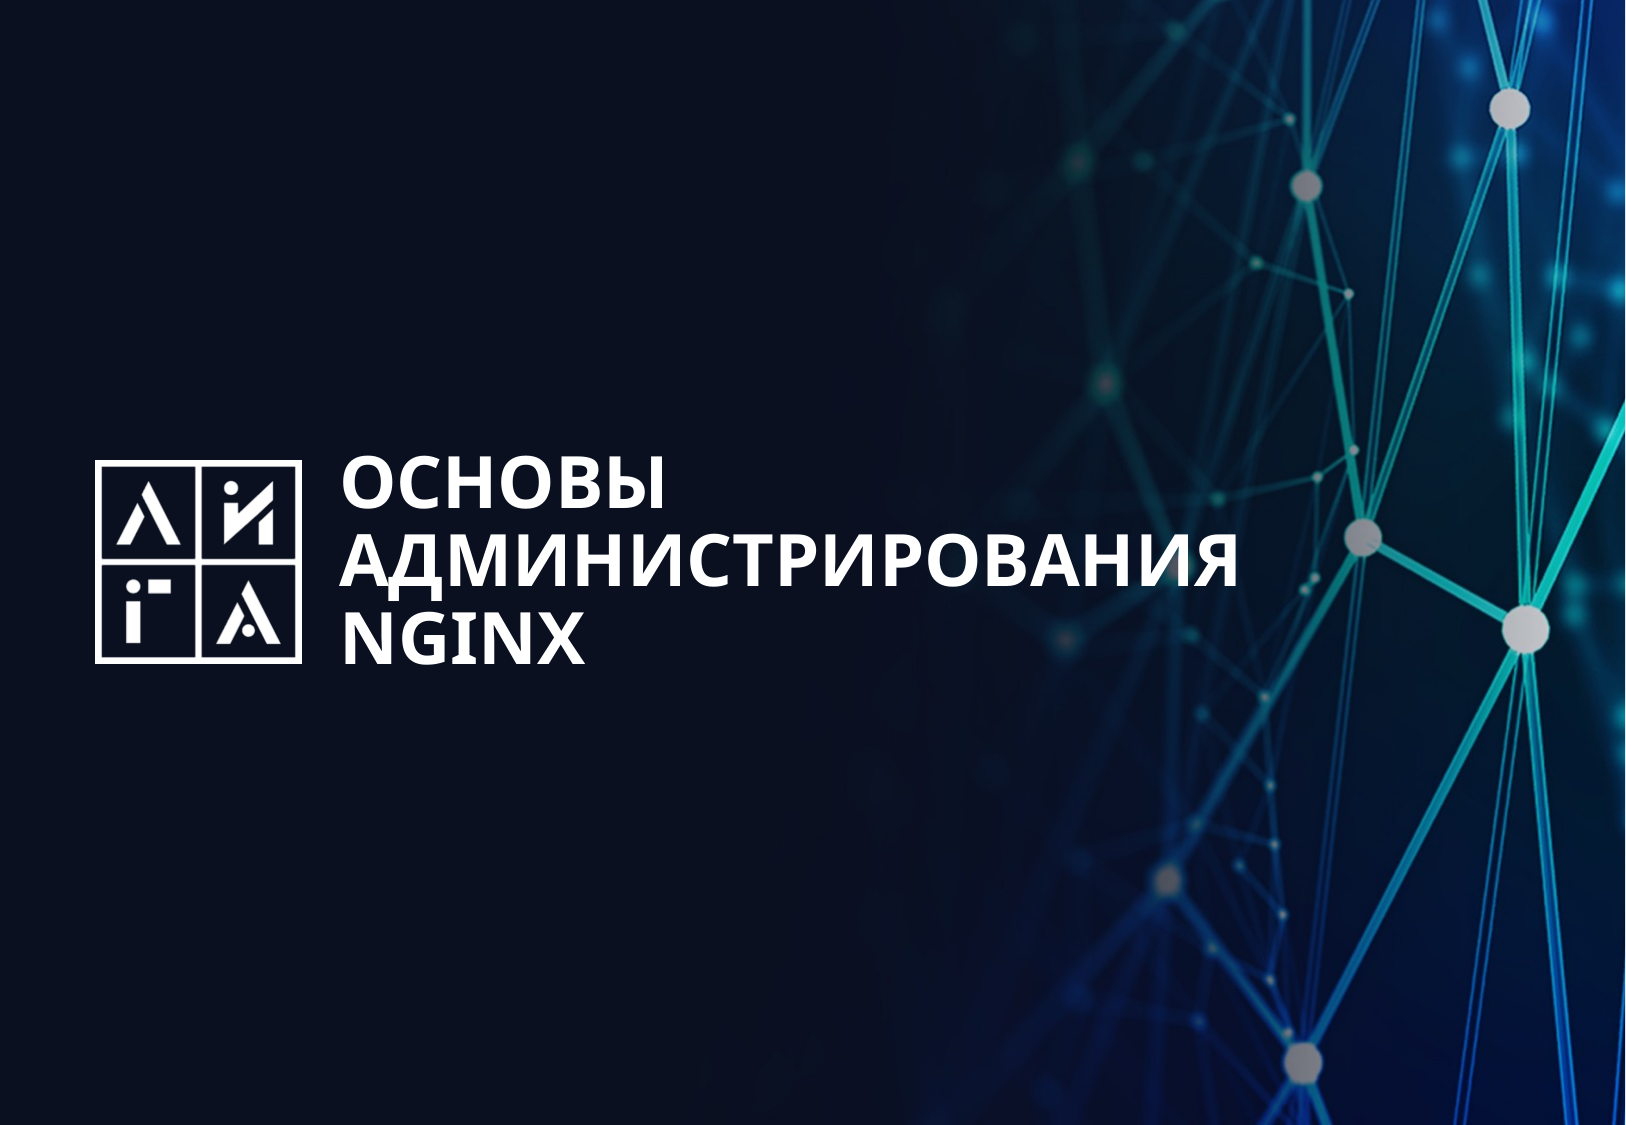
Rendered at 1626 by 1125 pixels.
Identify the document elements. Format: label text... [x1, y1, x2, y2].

picture [0, 0, 1626, 1125]
title Основы администрирования nginx [324, 462, 1397, 664]
